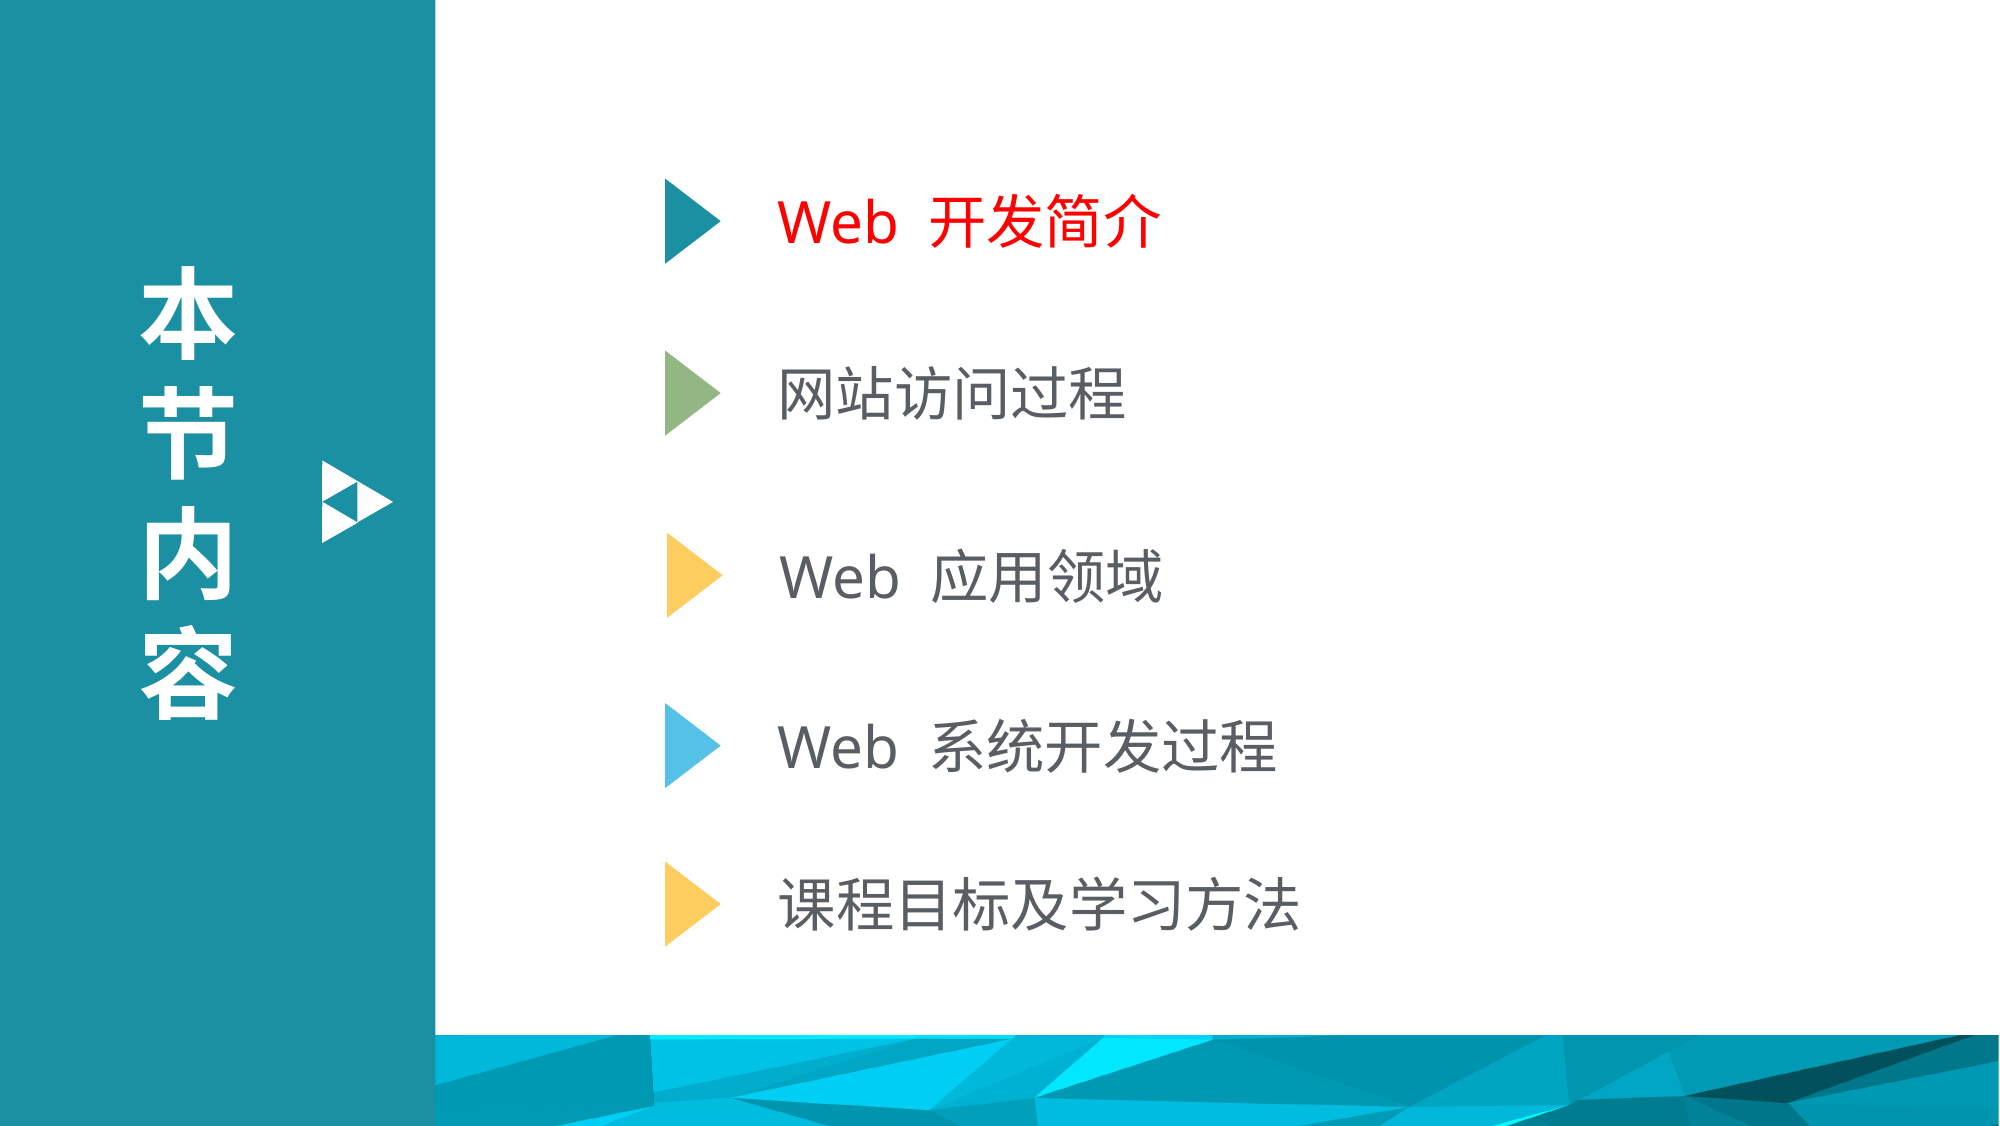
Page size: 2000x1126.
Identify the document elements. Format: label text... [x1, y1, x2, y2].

text_box [665, 530, 725, 620]
text_box [664, 176, 723, 266]
text_box 课程目标及学习方法 [763, 861, 1348, 946]
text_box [310, 458, 387, 536]
text_box Web 应用领域 [765, 532, 1350, 618]
picture [436, 1035, 1999, 1126]
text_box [0, 0, 436, 1126]
text_box [664, 700, 723, 791]
text_box Web 系统开发过程 [763, 702, 1319, 788]
text_box Web 开发简介 [763, 178, 1213, 263]
text_box [664, 859, 723, 949]
text_box 网站访问过程 [762, 350, 1258, 435]
text_box [664, 348, 723, 438]
